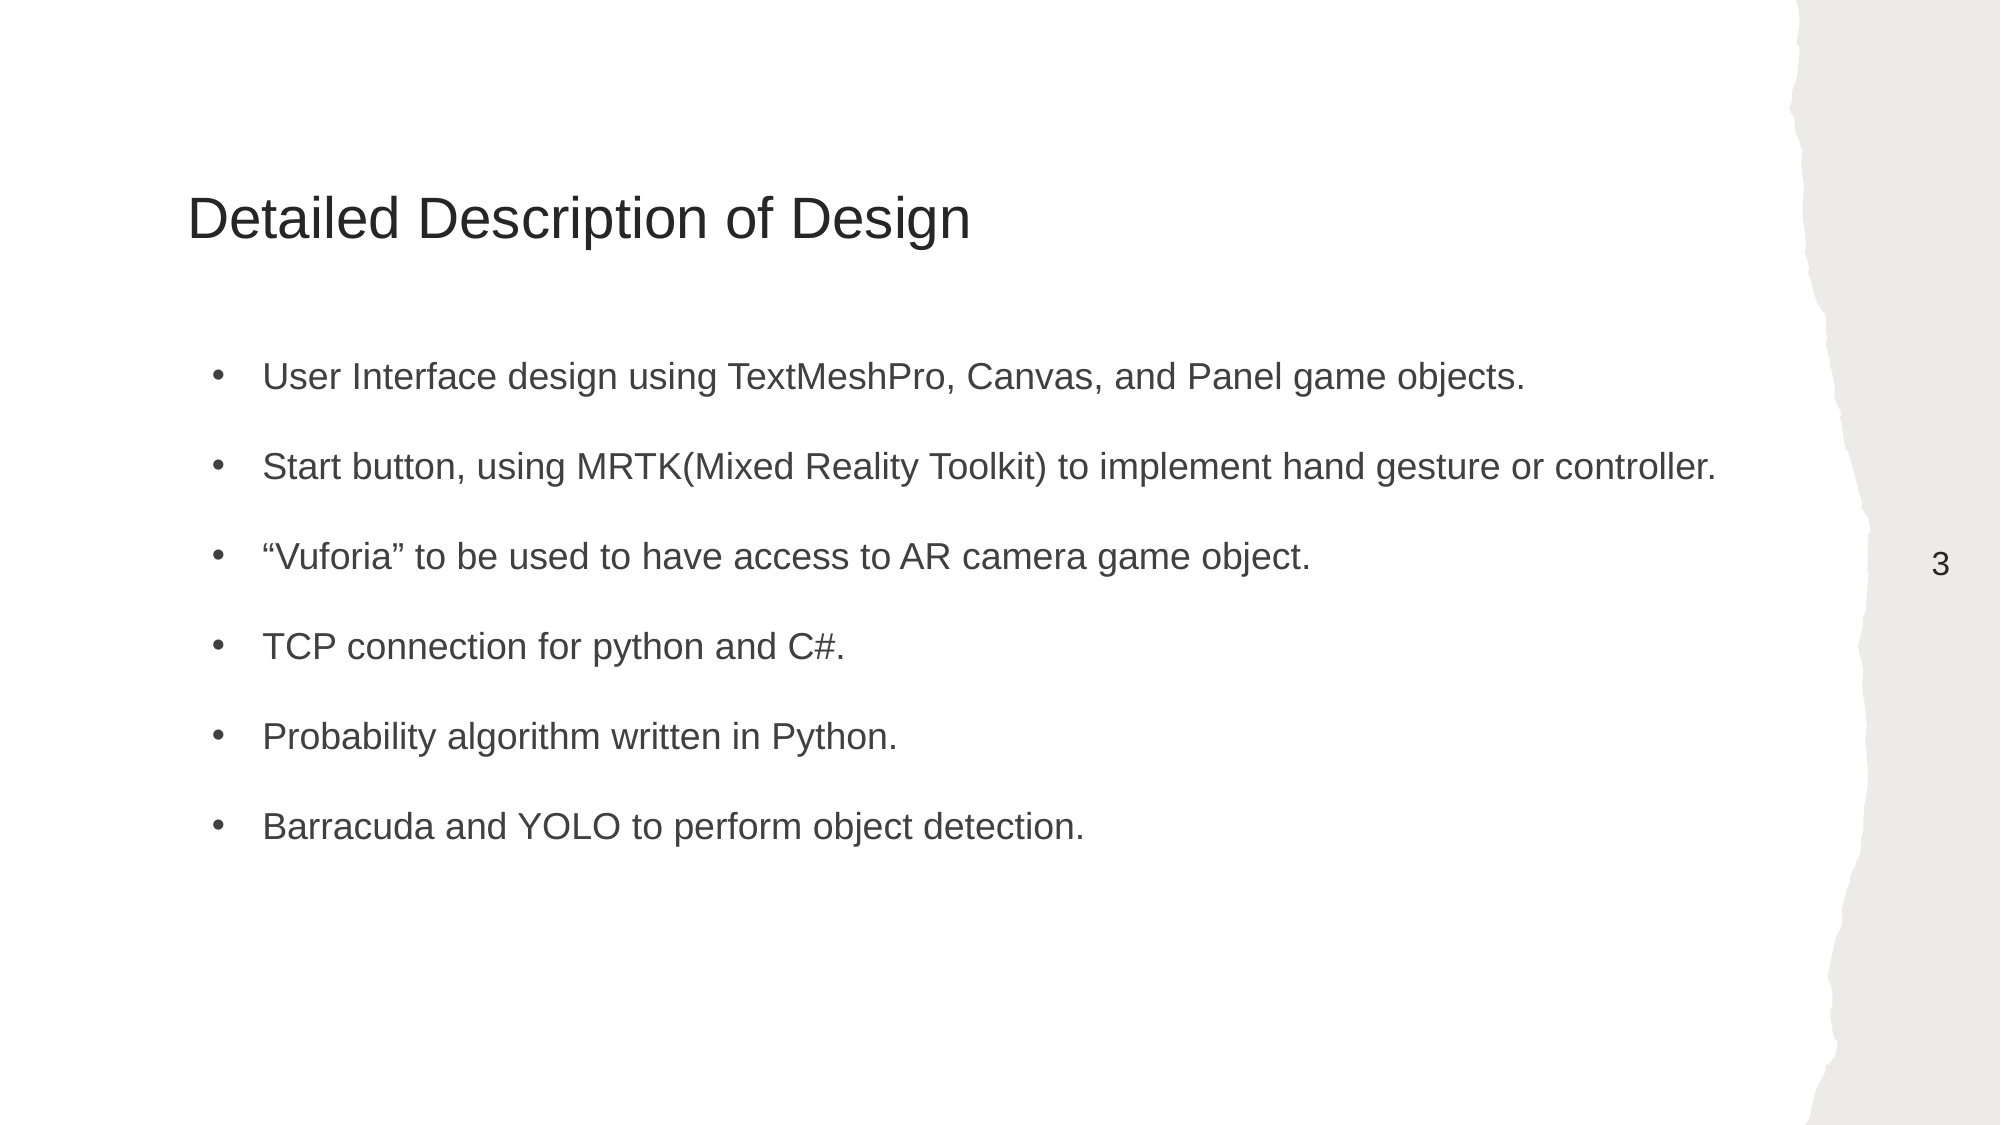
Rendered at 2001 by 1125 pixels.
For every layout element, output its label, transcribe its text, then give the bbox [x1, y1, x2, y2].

picture [1789, 0, 2000, 1125]
title Detailed Description of Design [172, 112, 1782, 299]
slide_number ‹#› [1896, 514, 1986, 610]
list User Interface design using TextMeshPro, Canvas, and Panel game objects. Start button, using MRTK(Mixed Reality Toolkit) to implement hand gesture or controller. “Vuforia” to be used to have access to AR camera game object. TCP connection for python and C#. Probability algorithm written in Python. Barracuda and YOLO to perform object detection. [172, 299, 1782, 1026]
